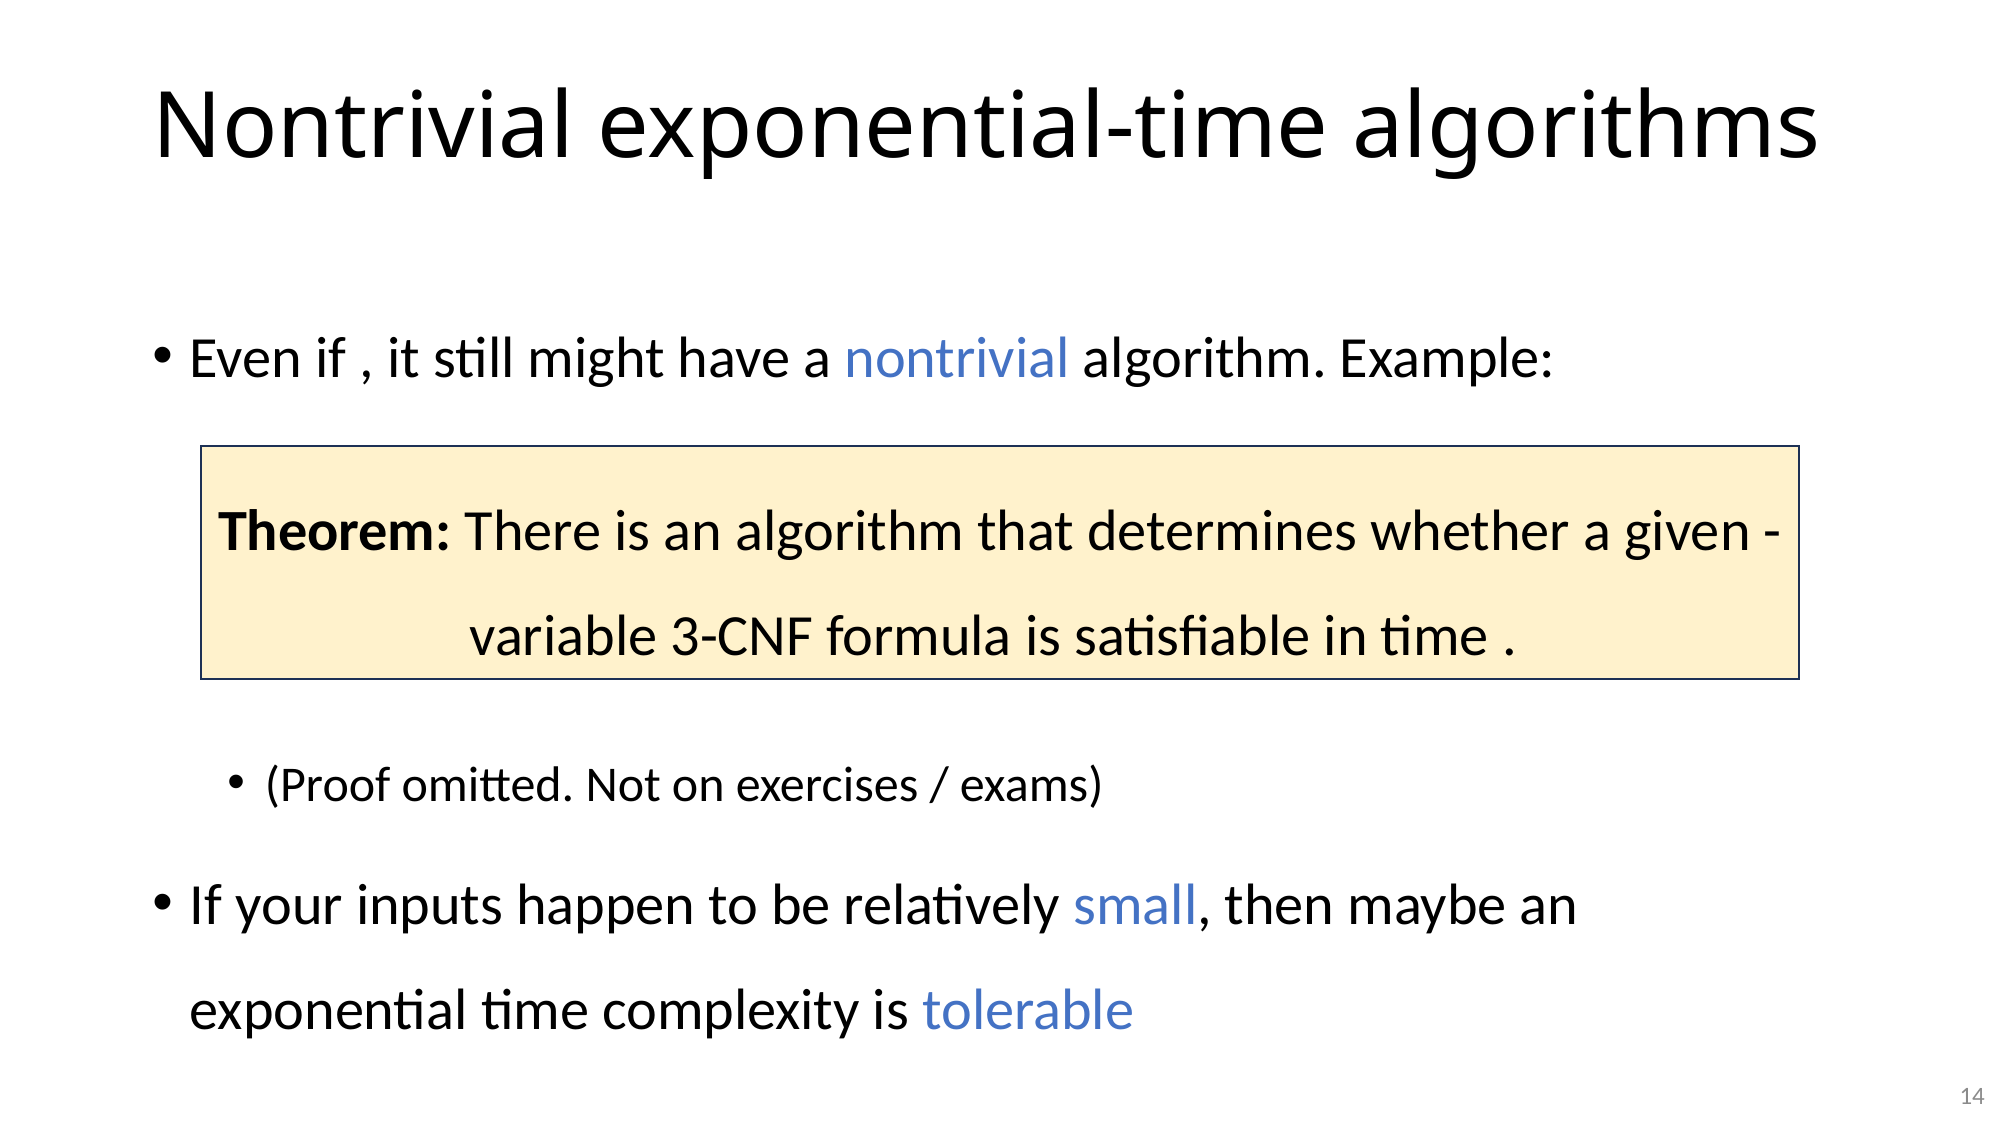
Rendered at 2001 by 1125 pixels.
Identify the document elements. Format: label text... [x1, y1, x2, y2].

slide_number 14 [1550, 1064, 2000, 1125]
title Nontrivial exponential-time algorithms [137, 19, 1863, 237]
